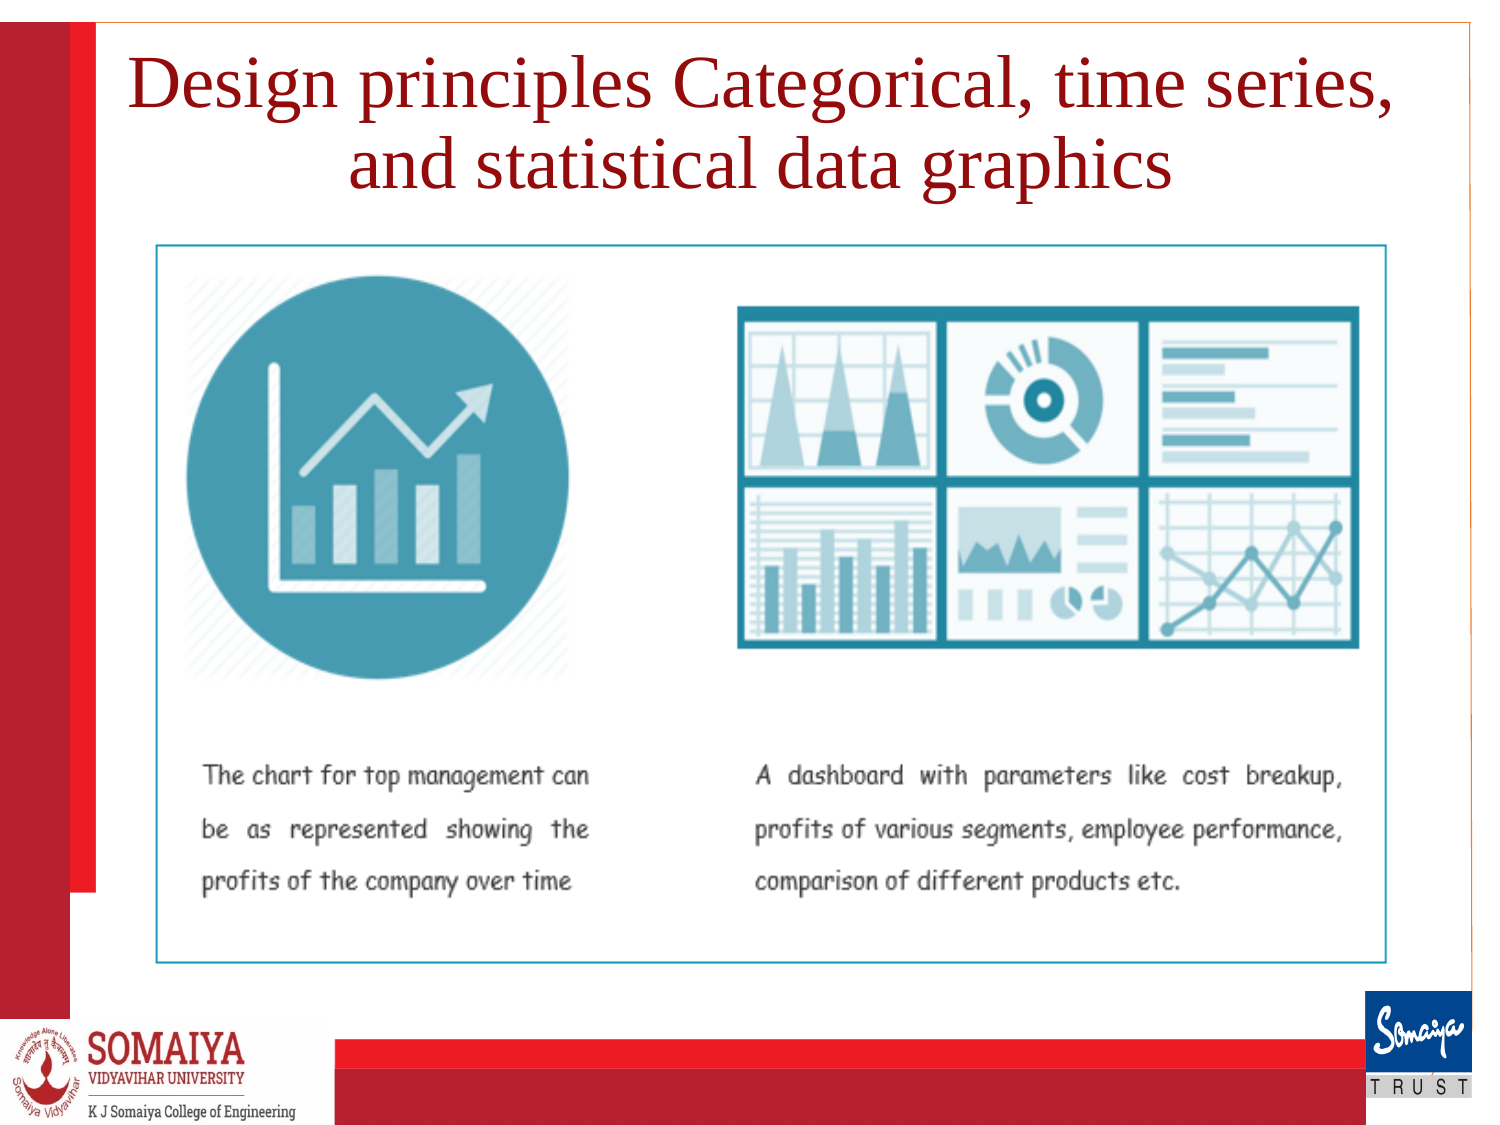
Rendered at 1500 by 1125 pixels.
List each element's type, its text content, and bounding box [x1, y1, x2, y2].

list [147, 231, 1400, 976]
title Design principles Categorical, time series, and statistical data graphics [53, 35, 1471, 179]
picture [335, 1040, 1365, 1125]
picture [0, 22, 327, 1125]
picture [1365, 991, 1472, 1098]
